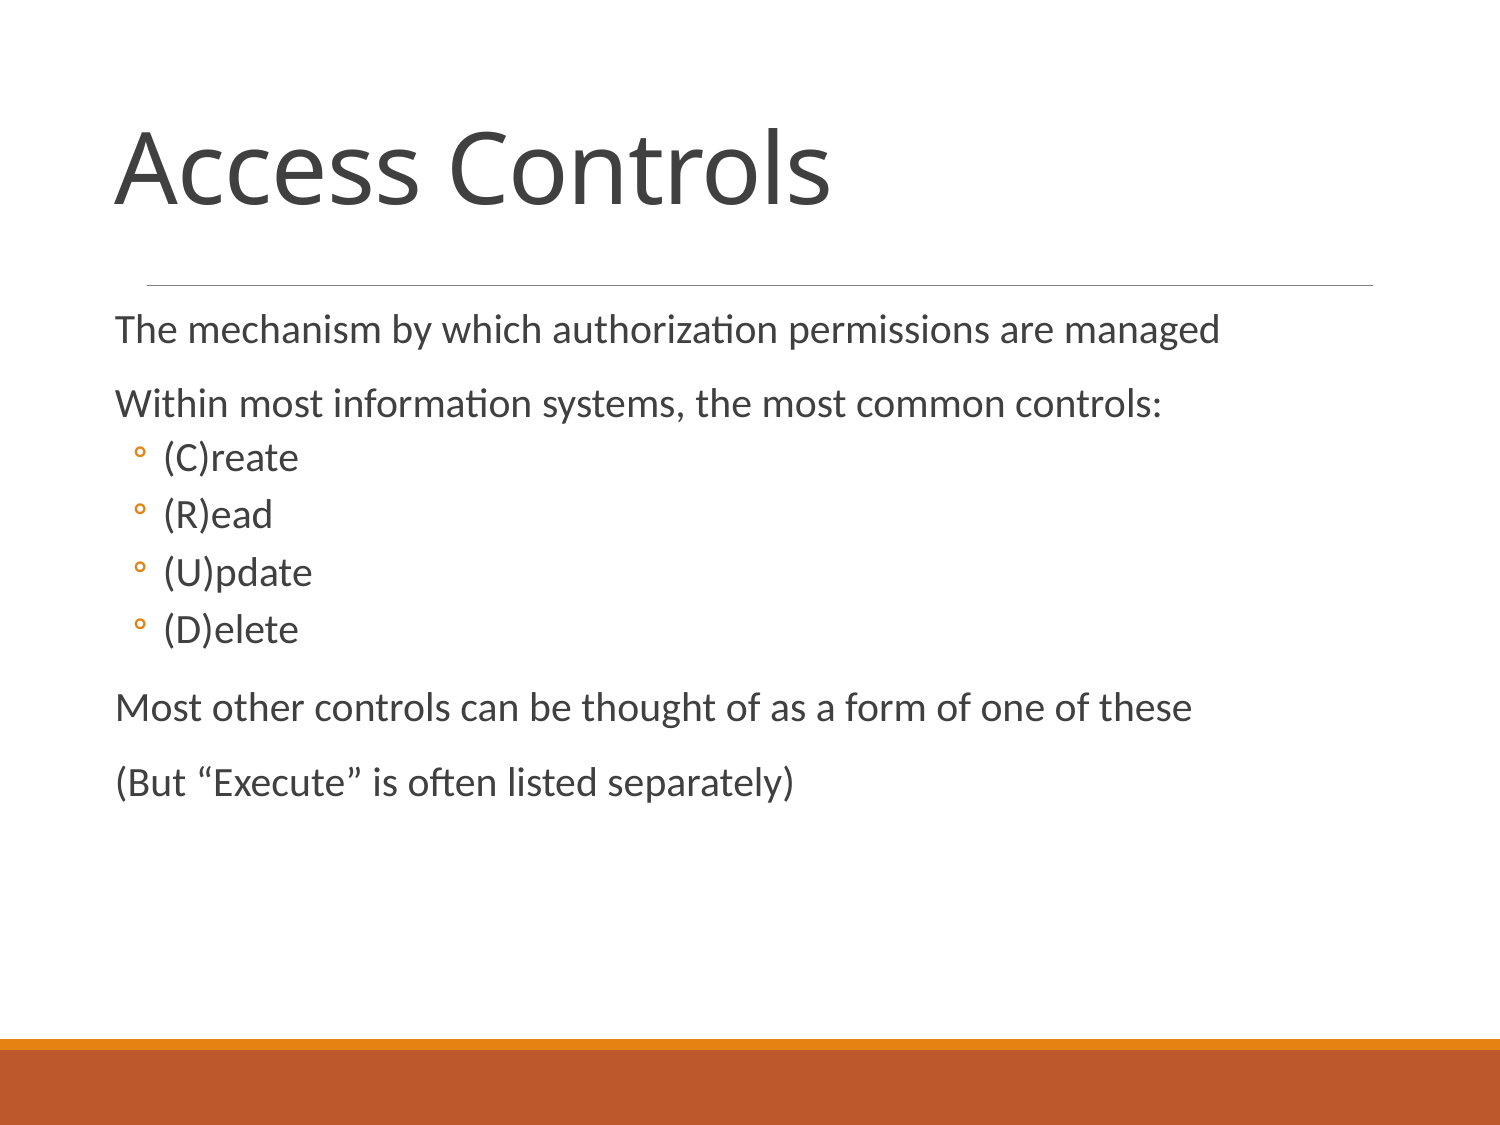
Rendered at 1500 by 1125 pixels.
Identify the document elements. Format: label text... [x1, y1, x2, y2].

title Access Controls [99, 45, 1400, 233]
list The mechanism by which authorization permissions are managed Within most information systems, the most common controls: (C)reate (R)ead (U)pdate (D)elete Most other controls can be thought of as a form of one of these (But “Execute” is often listed separately) [99, 299, 1400, 938]
